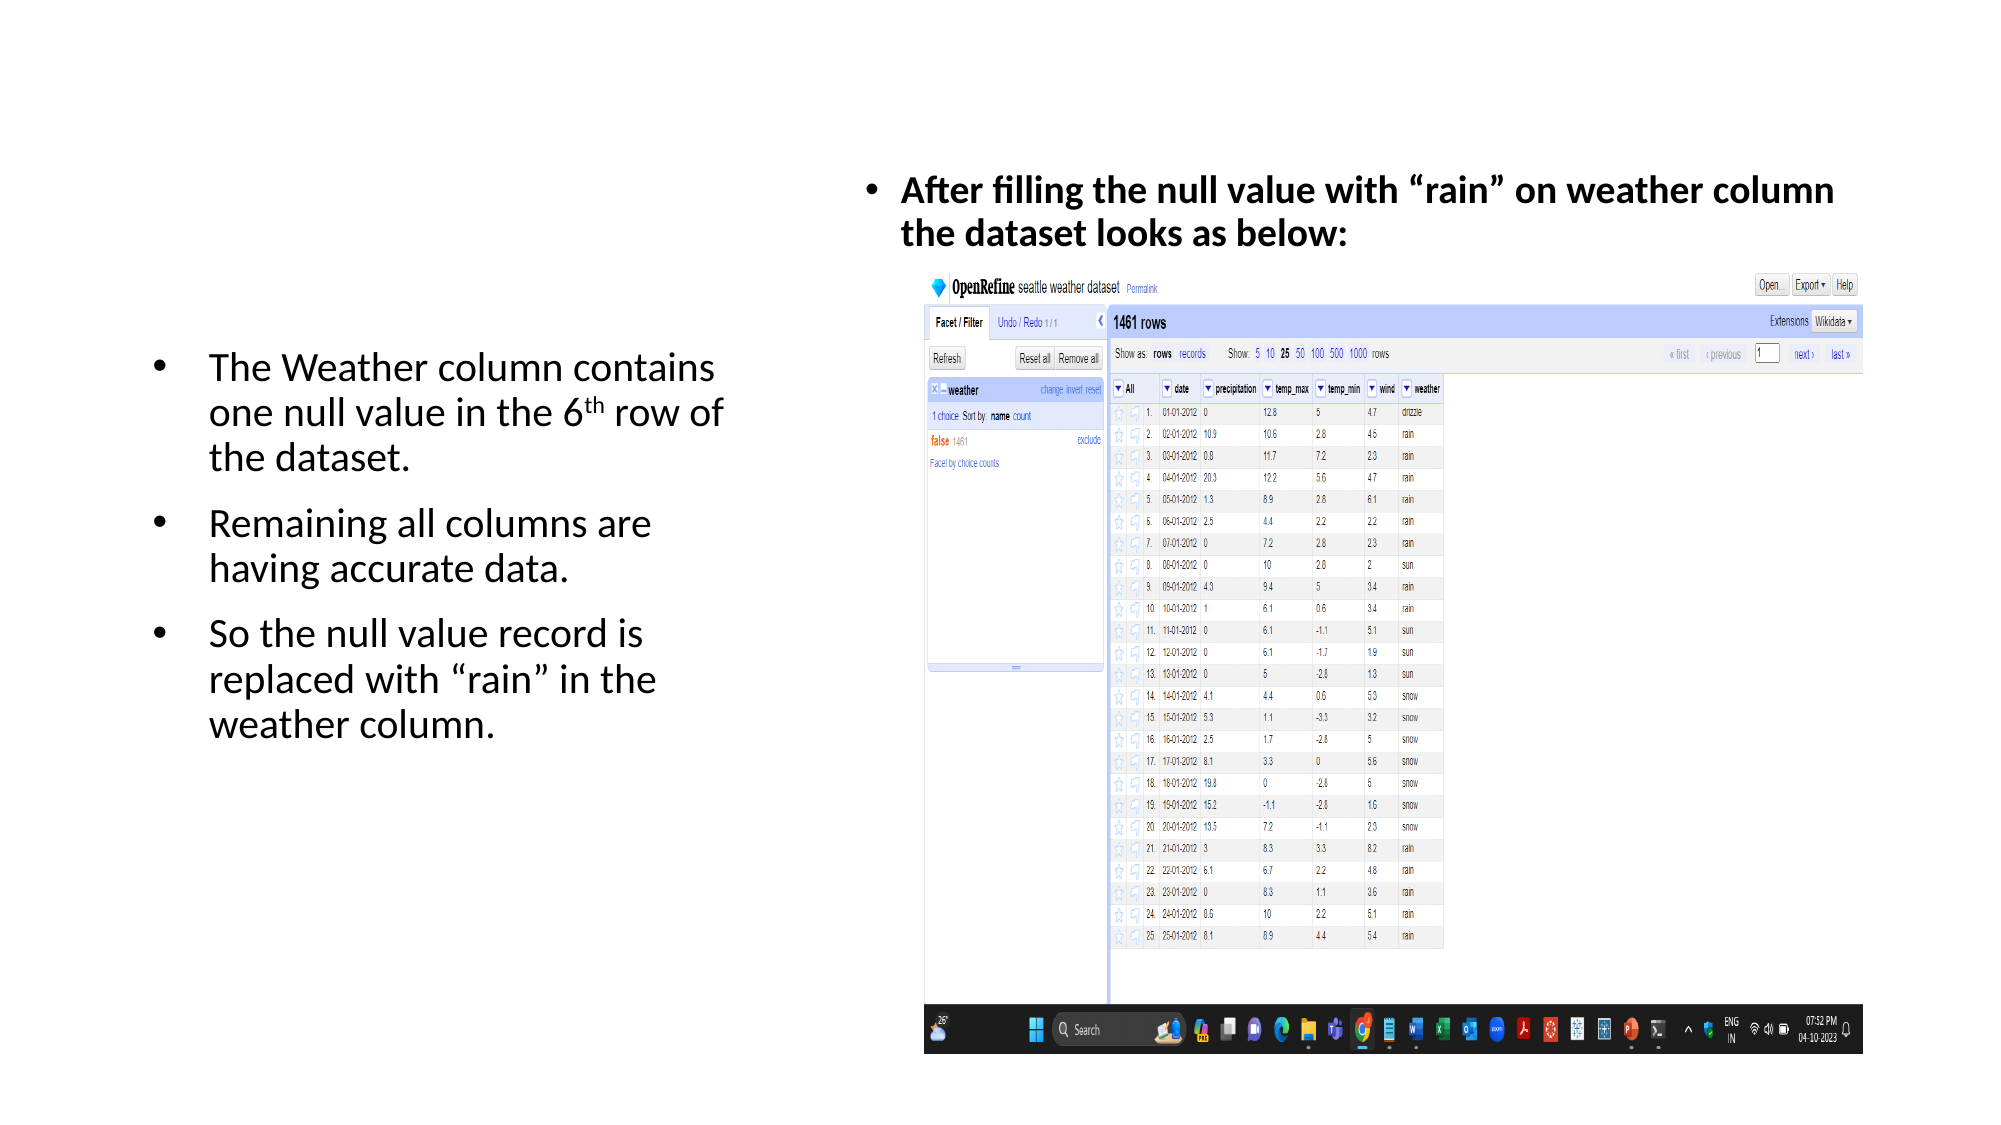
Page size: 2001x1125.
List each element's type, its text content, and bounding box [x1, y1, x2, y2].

list After filling the null value with “rain” on weather column the dataset looks as below: [850, 161, 1863, 264]
picture [924, 263, 1863, 1054]
list The Weather column contains one null value in the 6th row of the dataset. Remaining all columns are having accurate data. So the null value record is replaced with “rain” in the weather column. [137, 337, 783, 963]
